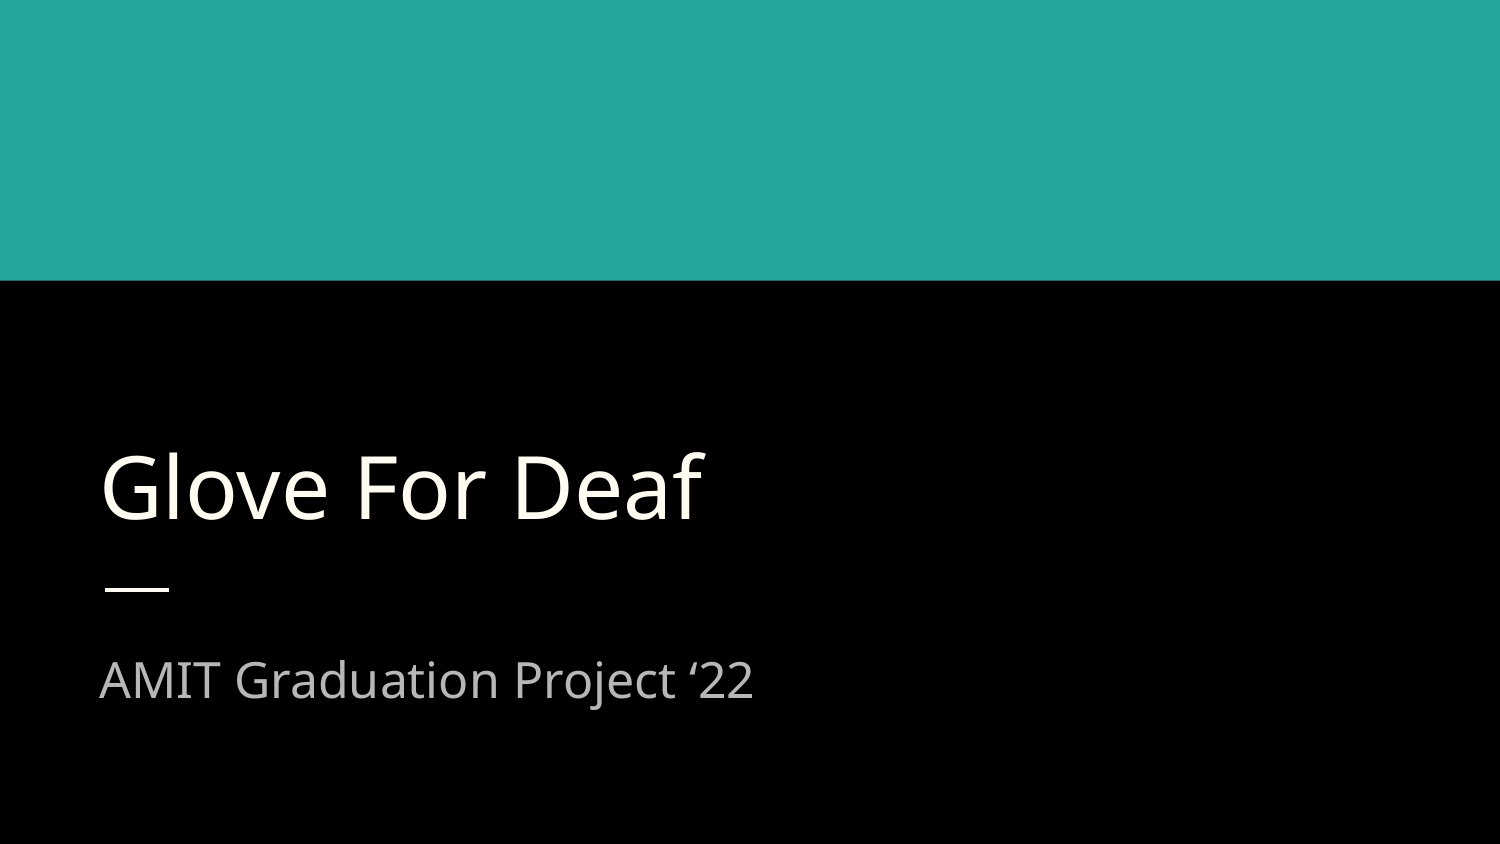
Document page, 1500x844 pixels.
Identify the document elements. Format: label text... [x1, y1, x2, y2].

title Glove For Deaf [84, 310, 1416, 561]
subtitle AMIT Graduation Project ‘22 [84, 630, 1416, 760]
